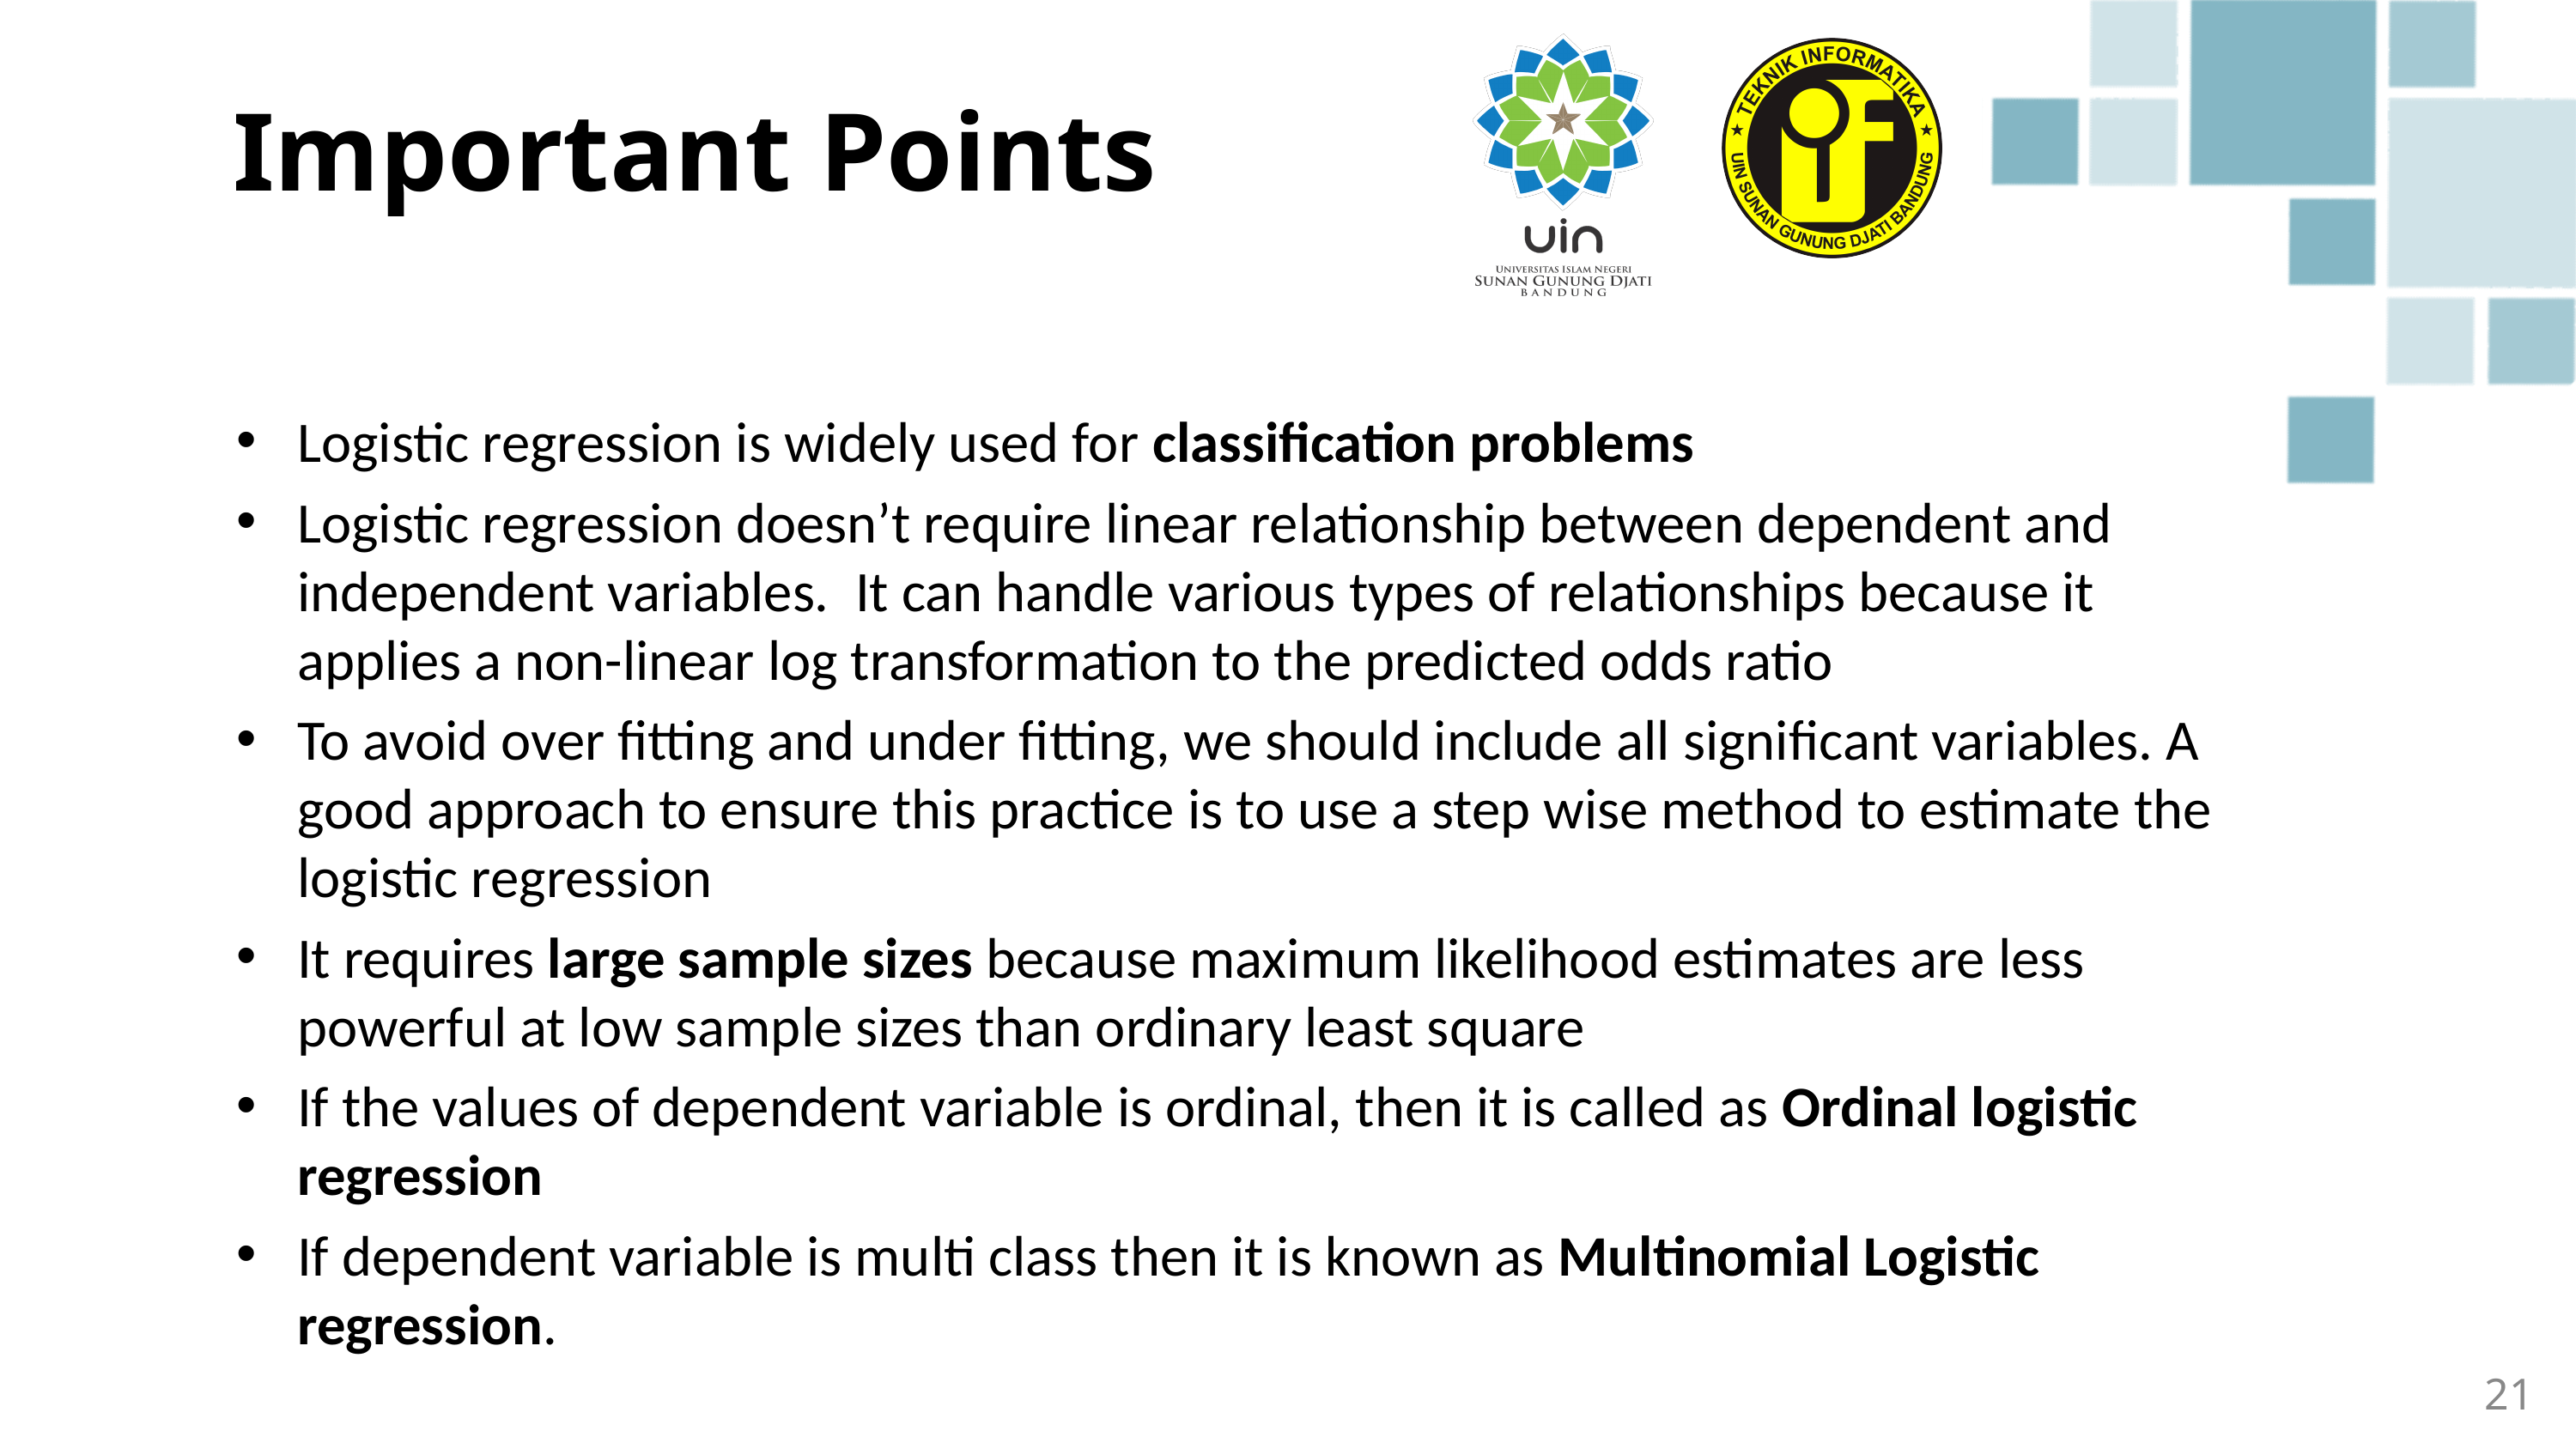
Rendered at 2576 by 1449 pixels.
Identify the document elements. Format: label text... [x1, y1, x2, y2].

picture [1947, 0, 2576, 576]
slide_number 21 [2245, 1370, 2547, 1422]
title Important Points [220, 45, 1315, 252]
picture [1722, 38, 1942, 258]
picture [1473, 33, 1654, 296]
list Logistic regression is widely used for classification problems Logistic regression doesn’t require linear relationship between dependent and independent variables. It can handle various types of relationships because it applies a non-linear log transformation to the predicted odds ratio To avoid over fitting and under fitting, we should include all significant variables. A good approach to ensure this practice is to use a step wise method to estimate the logistic regression It requires large sample sizes because maximum likelihood estimates are less powerful at low sample sizes than ordinary least square If the values of dependent variable is ordinal, then it is called as Ordinal logistic regression If dependent variable is multi class then it is known as Multinomial Logistic regression. [220, 398, 2267, 1404]
